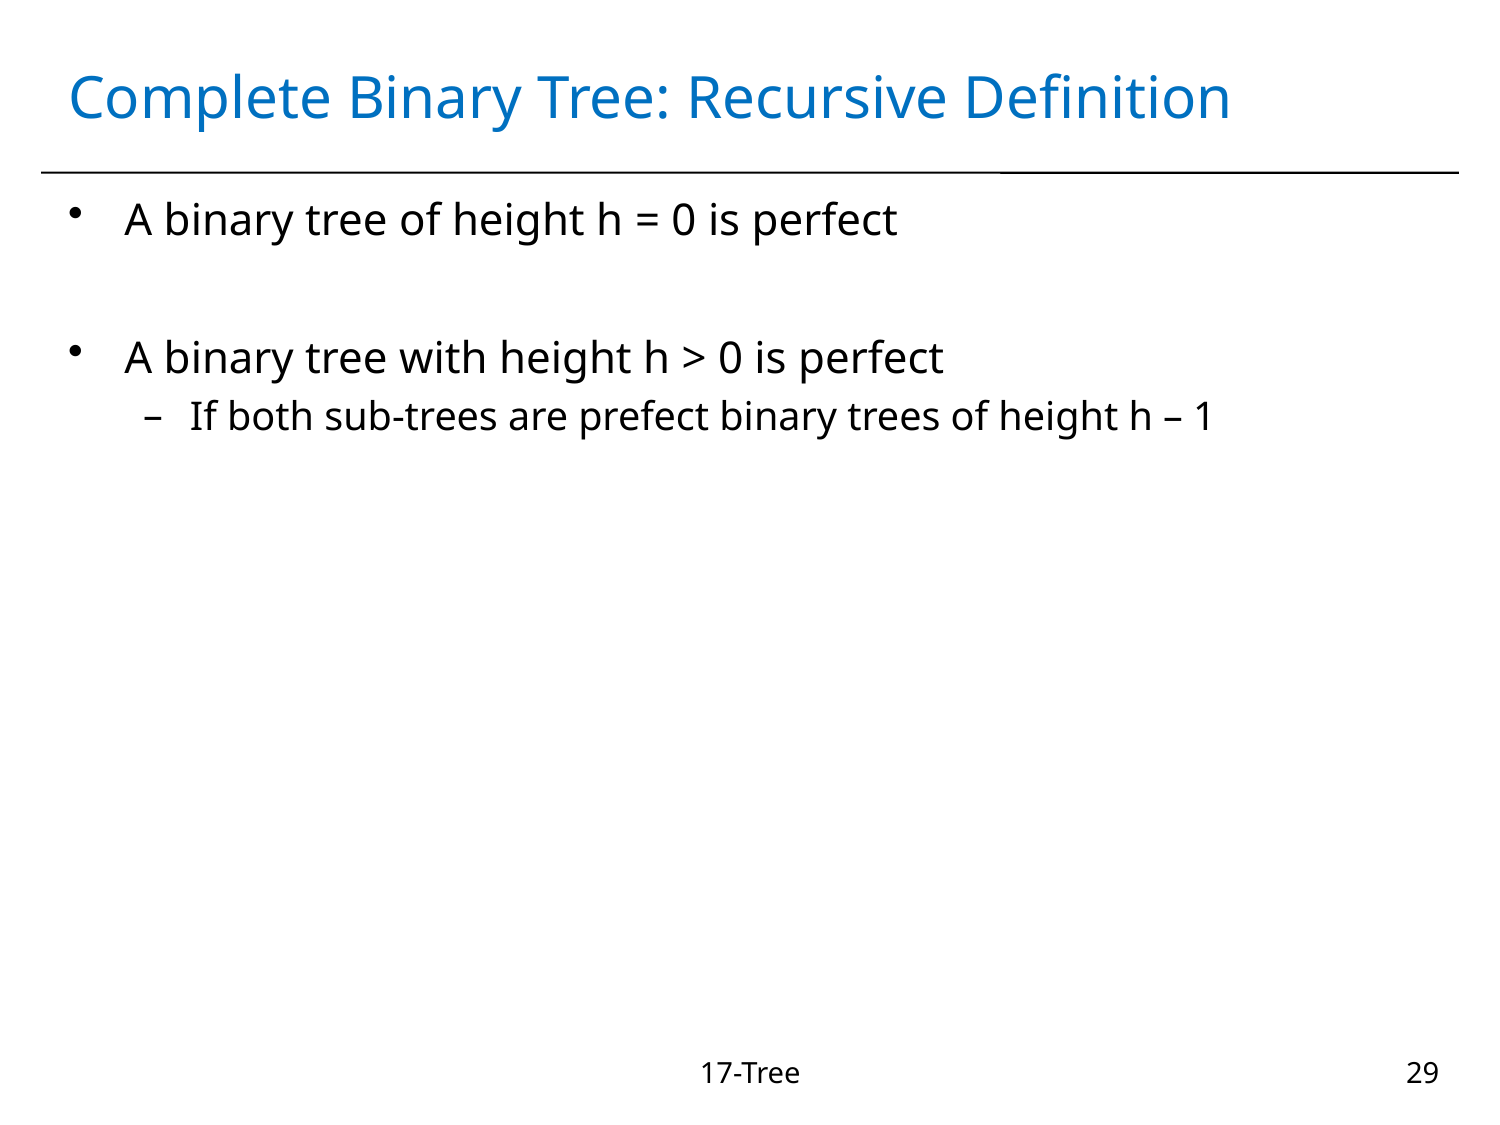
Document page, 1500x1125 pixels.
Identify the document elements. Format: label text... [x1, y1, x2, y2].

footer 17-Tree [502, 1046, 999, 1125]
title Complete Binary Tree: Recursive Definition [52, 30, 1448, 159]
slide_number 29 [1104, 1046, 1455, 1125]
list A binary tree of height h = 0 is perfect A binary tree with height h > 0 is perfect If both sub-trees are prefect binary trees of height h – 1 [52, 184, 1448, 1024]
